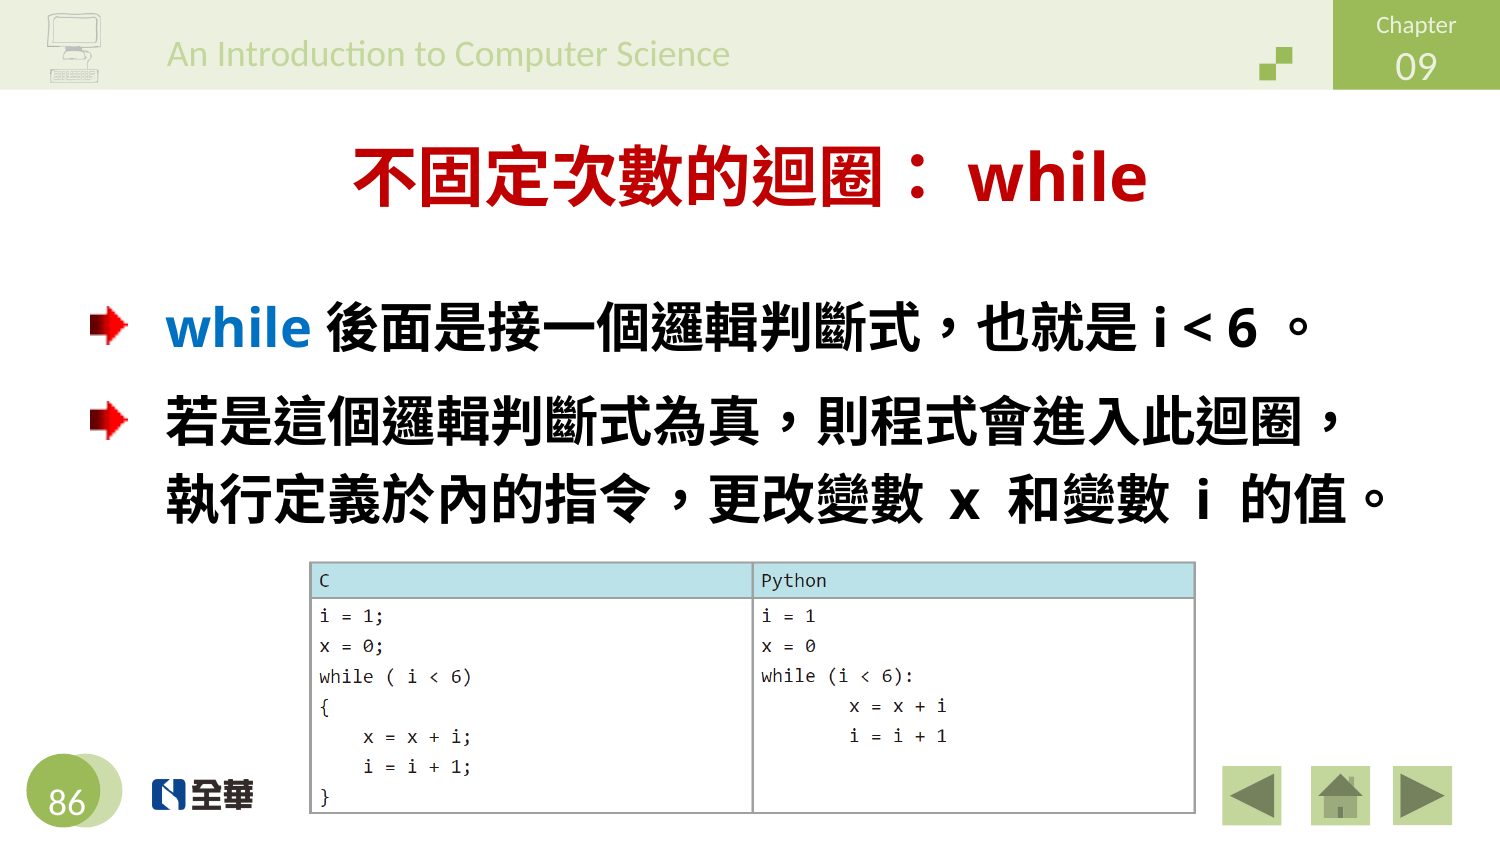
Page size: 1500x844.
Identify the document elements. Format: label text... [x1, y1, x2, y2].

picture [47, 13, 101, 83]
picture [306, 554, 1200, 817]
title 不固定次數的迴圈：while [75, 104, 1425, 245]
picture [90, 401, 128, 440]
list while後面是接一個邏輯判斷式，也就是i < 6。 若是這個邏輯判斷式為真，則程式會進入此迴圈，執行定義於內的指令，更改變數 x 和變數 i 的值。 [75, 272, 1425, 754]
picture [90, 306, 128, 345]
picture [152, 779, 253, 810]
